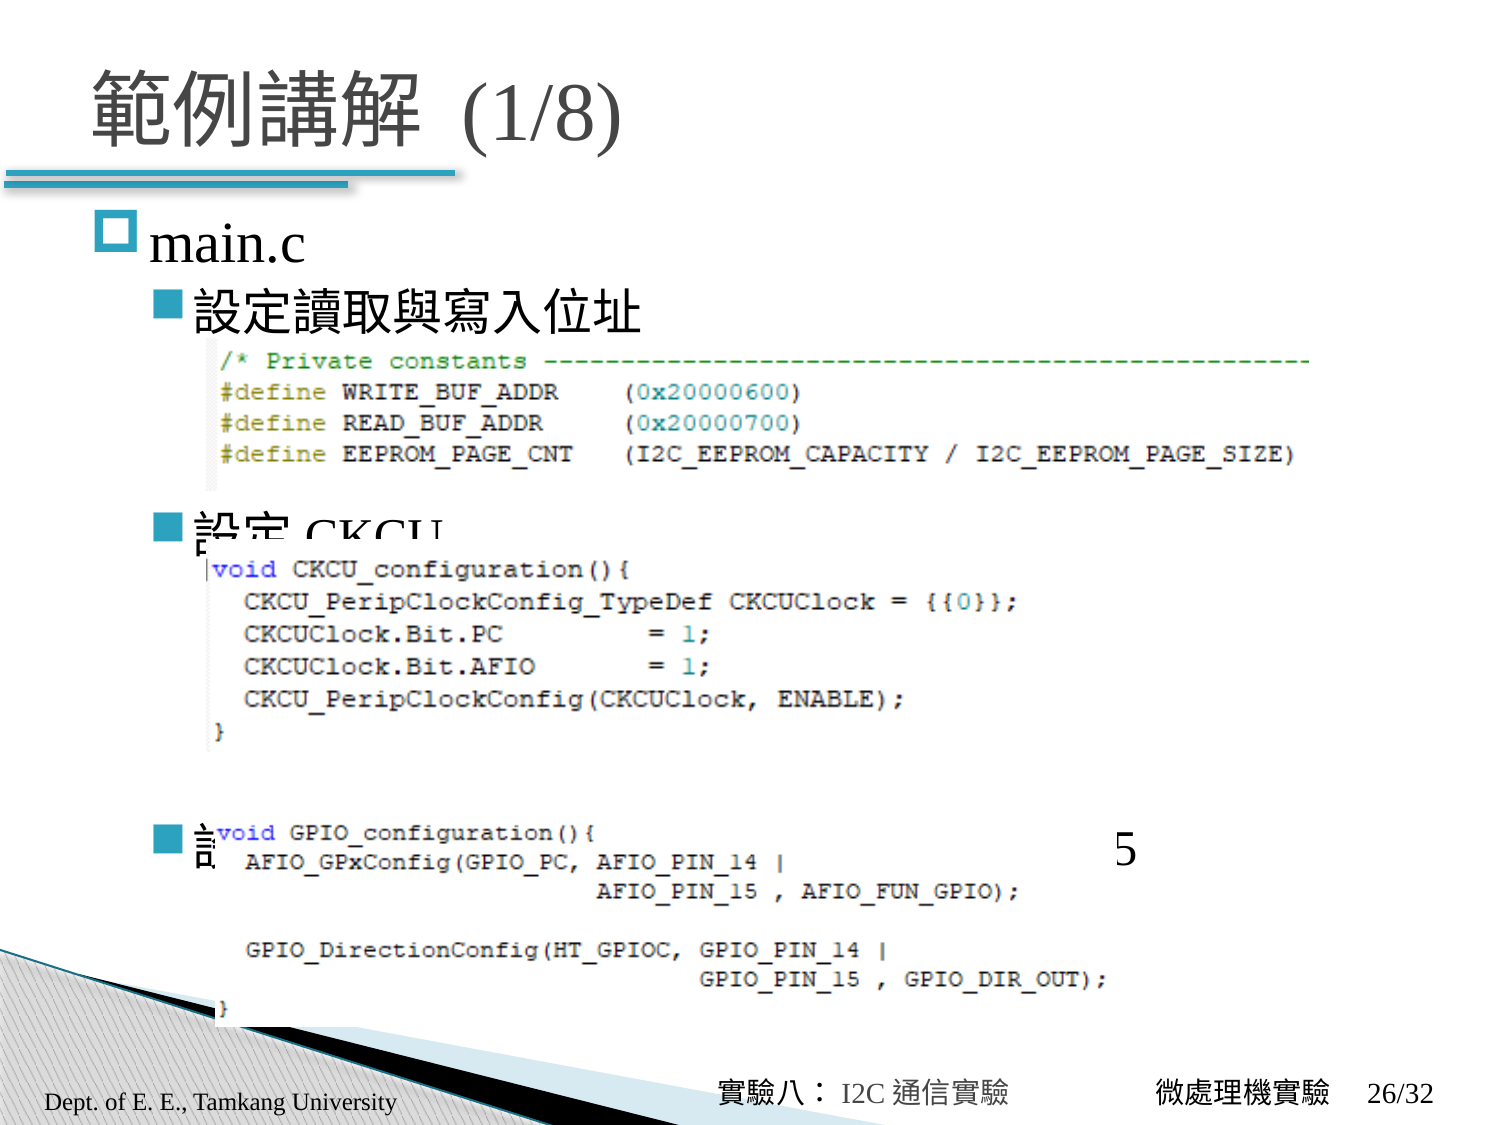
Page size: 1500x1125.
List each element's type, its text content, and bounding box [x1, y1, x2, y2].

list main.c 設定讀取與寫入位址 設定CKCU 設定GPIO(LED0、LED1)使用C14，C15 [75, 196, 1425, 986]
title 範例講解 (1/8) [75, 30, 1425, 183]
picture [206, 337, 1309, 491]
picture [206, 539, 1039, 752]
picture [214, 822, 1117, 1028]
